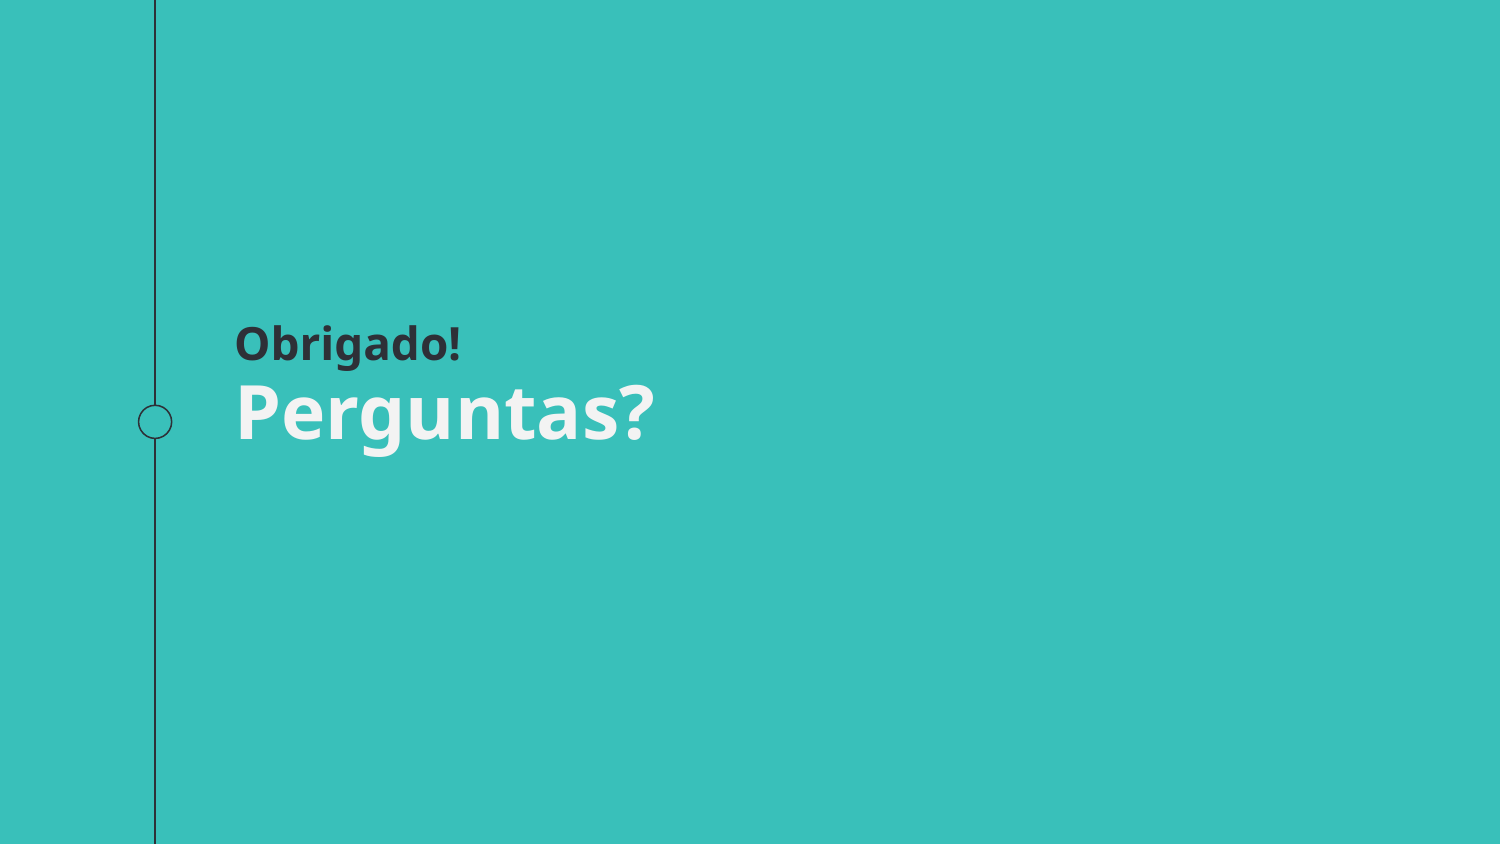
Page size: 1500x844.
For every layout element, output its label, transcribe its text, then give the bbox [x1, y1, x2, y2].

title Obrigado! [219, 194, 1423, 359]
subtitle Perguntas? [219, 359, 1423, 460]
